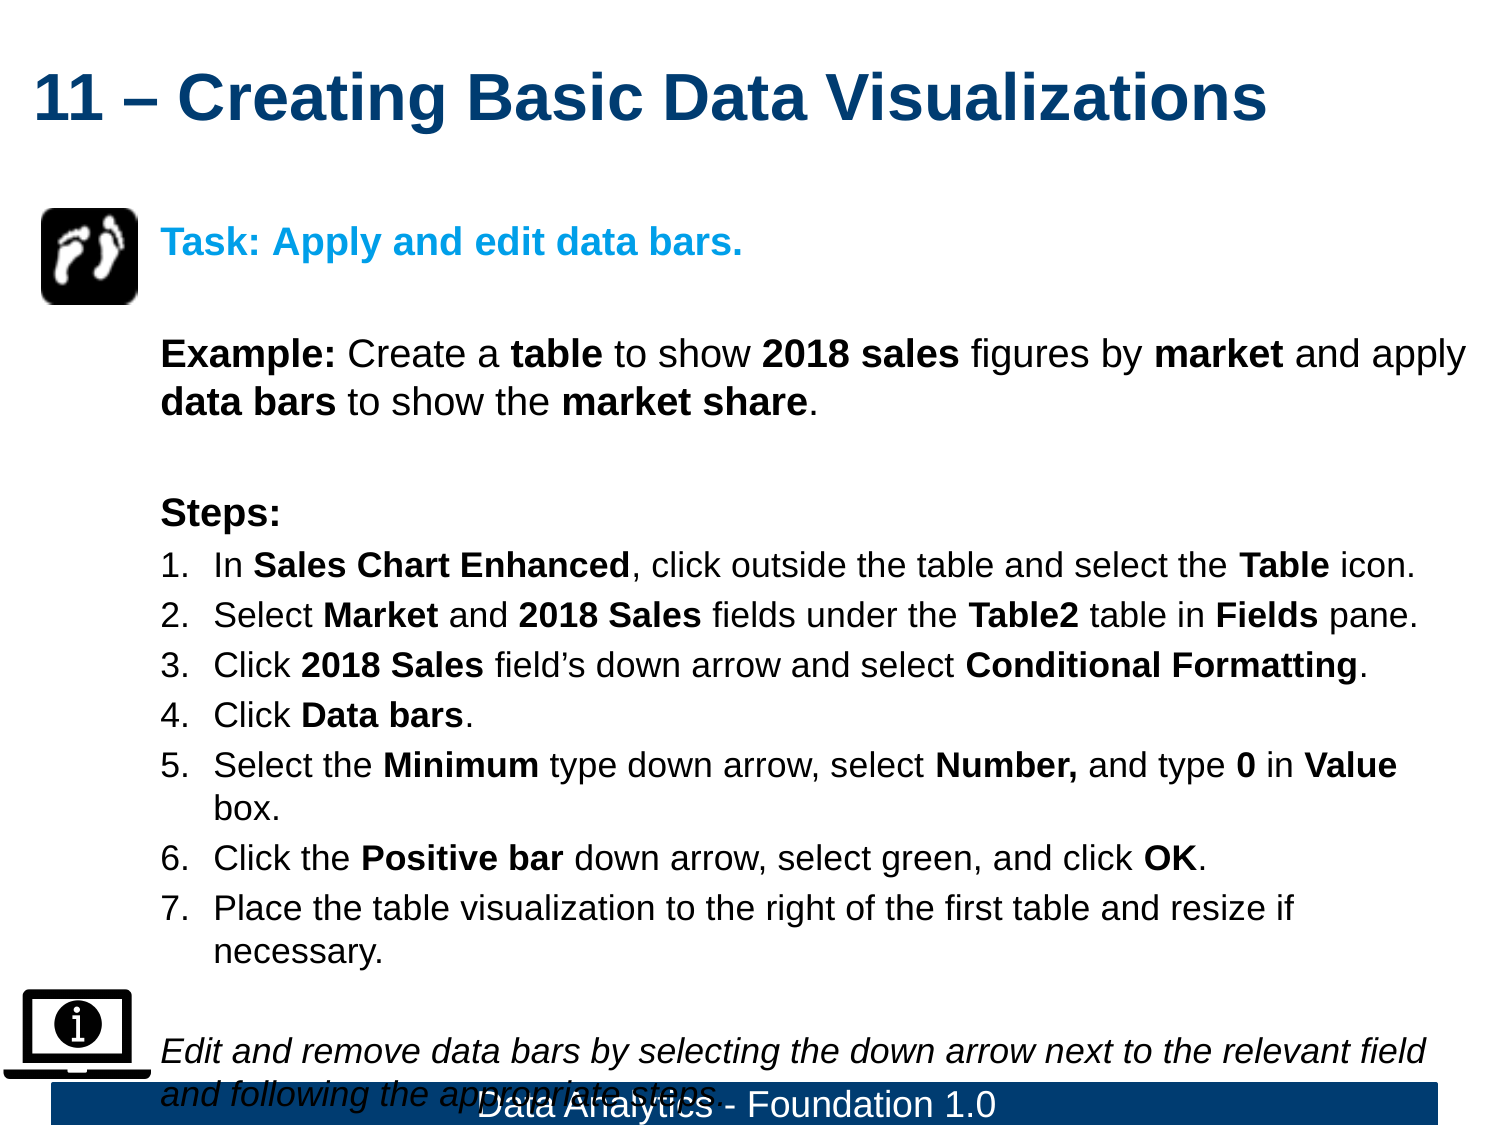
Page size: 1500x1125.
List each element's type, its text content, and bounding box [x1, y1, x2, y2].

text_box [0, 957, 154, 1112]
text_box Task: Apply and edit data bars. Example: Create a table to show 2018 sales figures by market and apply data bars to show the market share. Steps: In Sales Chart Enhanced, click outside the table and select the Table icon. Select Market and 2018 Sales fields under the Table2 table in Fields pane. Click 2018 Sales field’s down arrow and select Conditional Formatting. Click Data bars. Select the Minimum type down arrow, select Number, and type 0 in Value box. Click the Positive bar down arrow, select green, and click OK. Place the table visualization to the right of the first table and resize if necessary. Edit and remove data bars by selecting the down arrow next to the relevant field and following the appropriate steps. [145, 208, 1483, 1125]
footer Data Analytics - Foundation 1.0 [461, 1072, 1041, 1125]
picture [40, 207, 139, 305]
title 11 – Creating Basic Data Visualizations [0, 0, 1500, 188]
